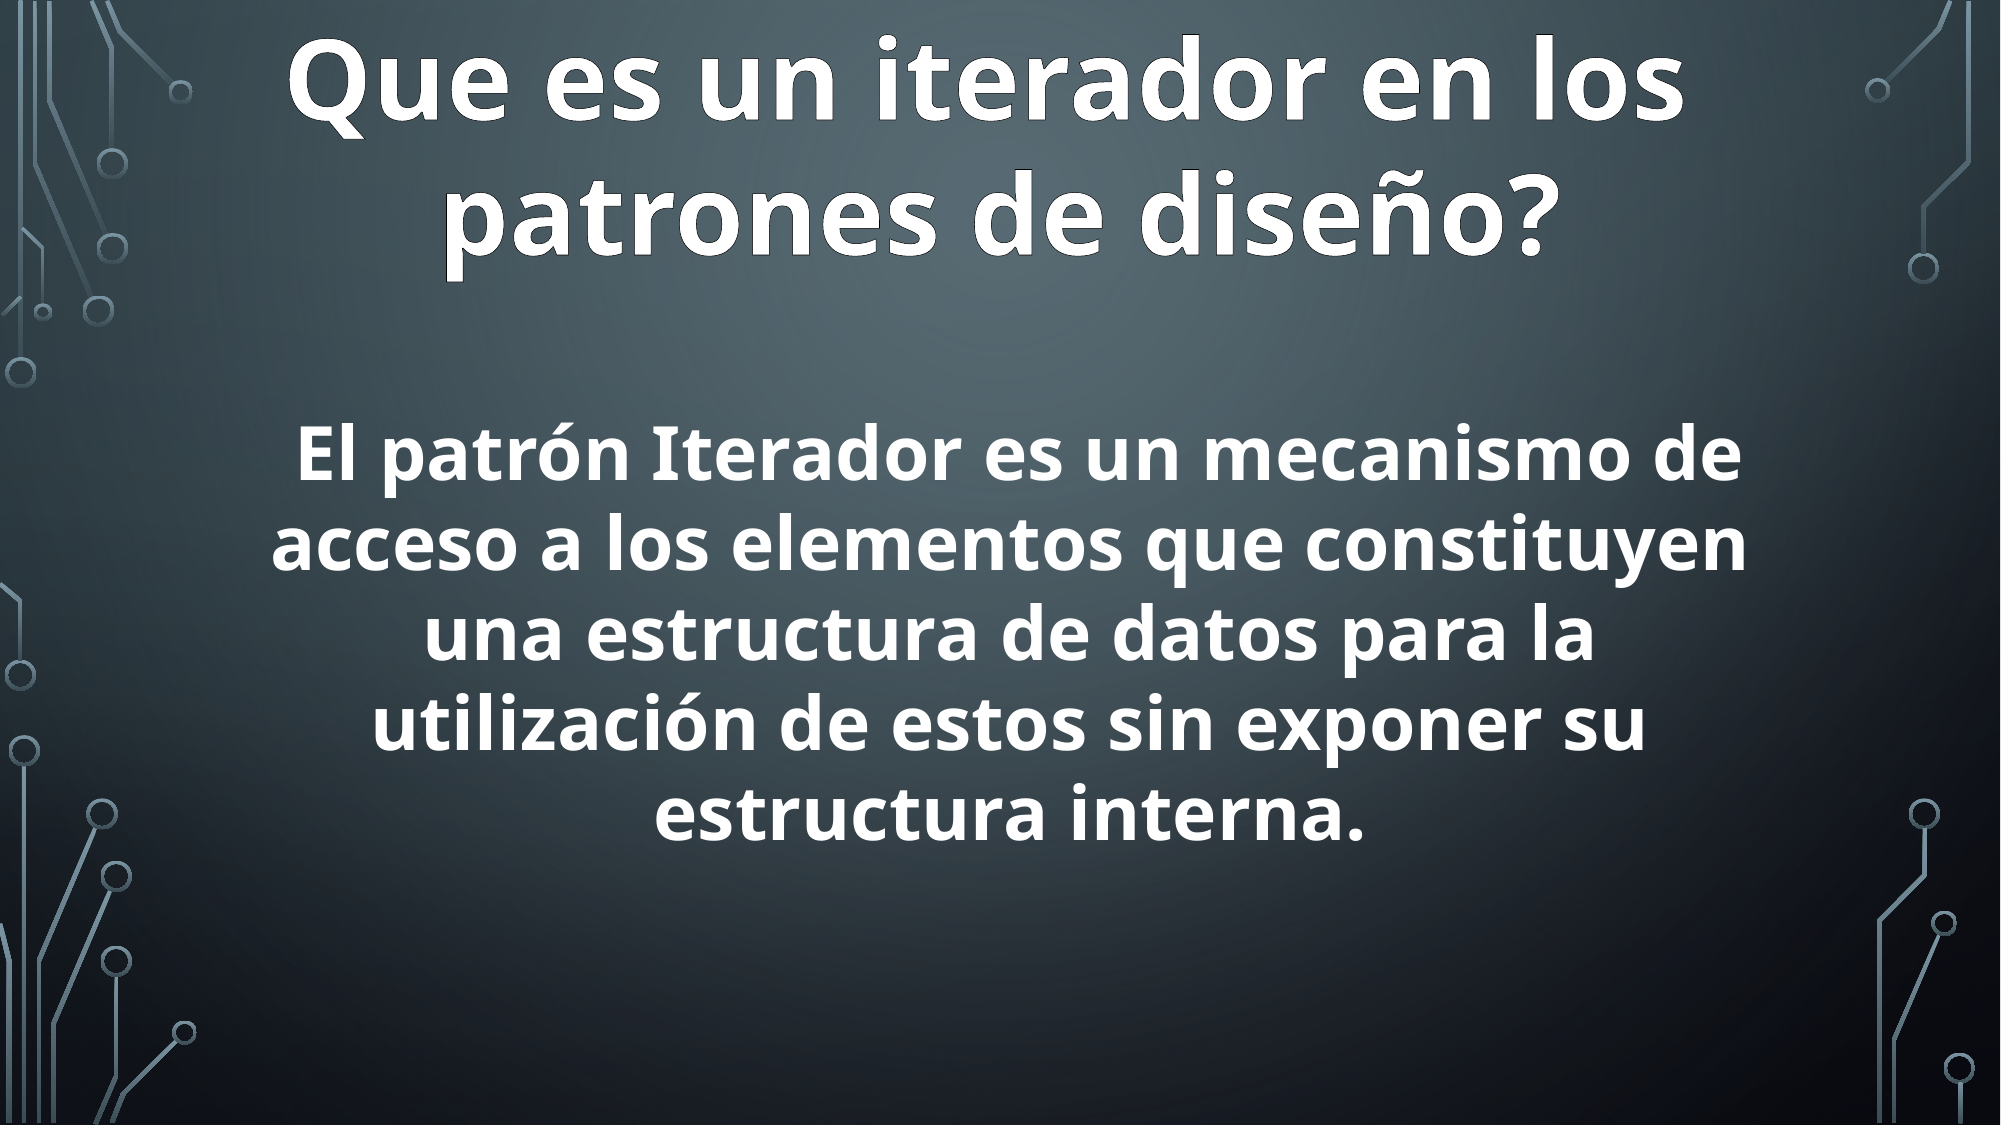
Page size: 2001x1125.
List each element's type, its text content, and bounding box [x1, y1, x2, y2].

text_box Que es un iterador en los patrones de diseño? [267, 0, 1733, 285]
text_box El patrón Iterador es un mecanismo de acceso a los elementos que constituyen una estructura de datos para la utilización de estos sin exponer su estructura interna. [203, 397, 1818, 953]
